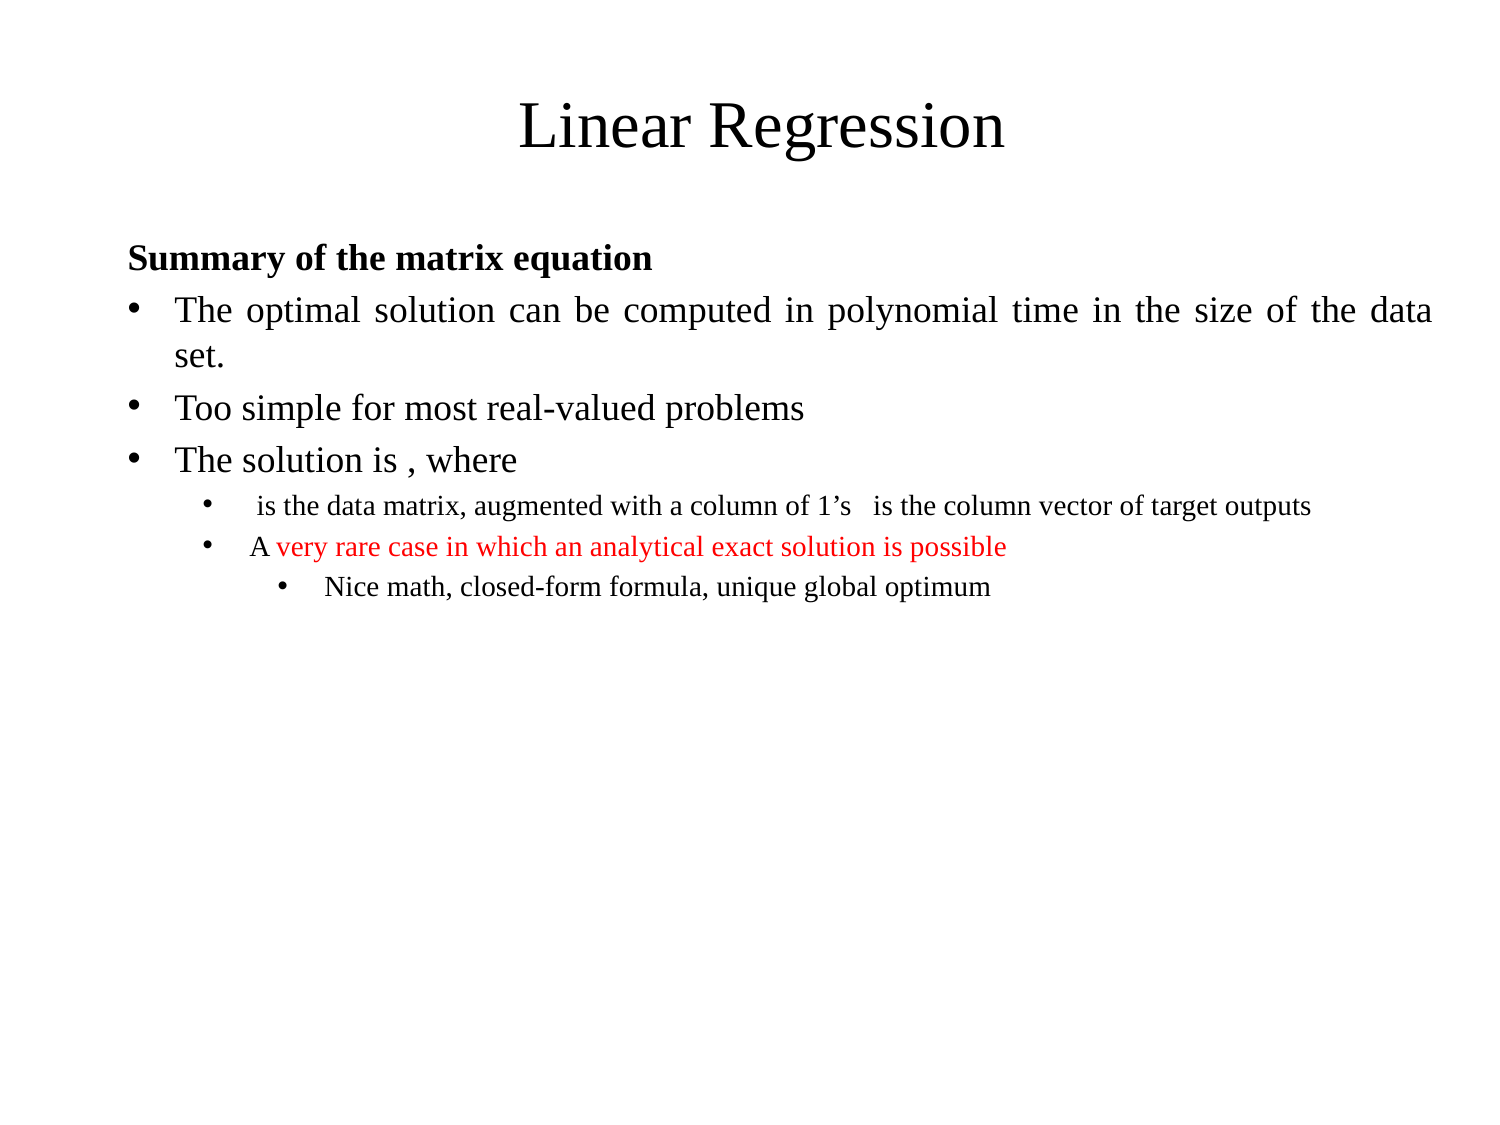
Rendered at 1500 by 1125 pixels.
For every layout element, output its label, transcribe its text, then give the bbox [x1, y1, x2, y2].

title Linear Regression [262, 62, 1263, 179]
